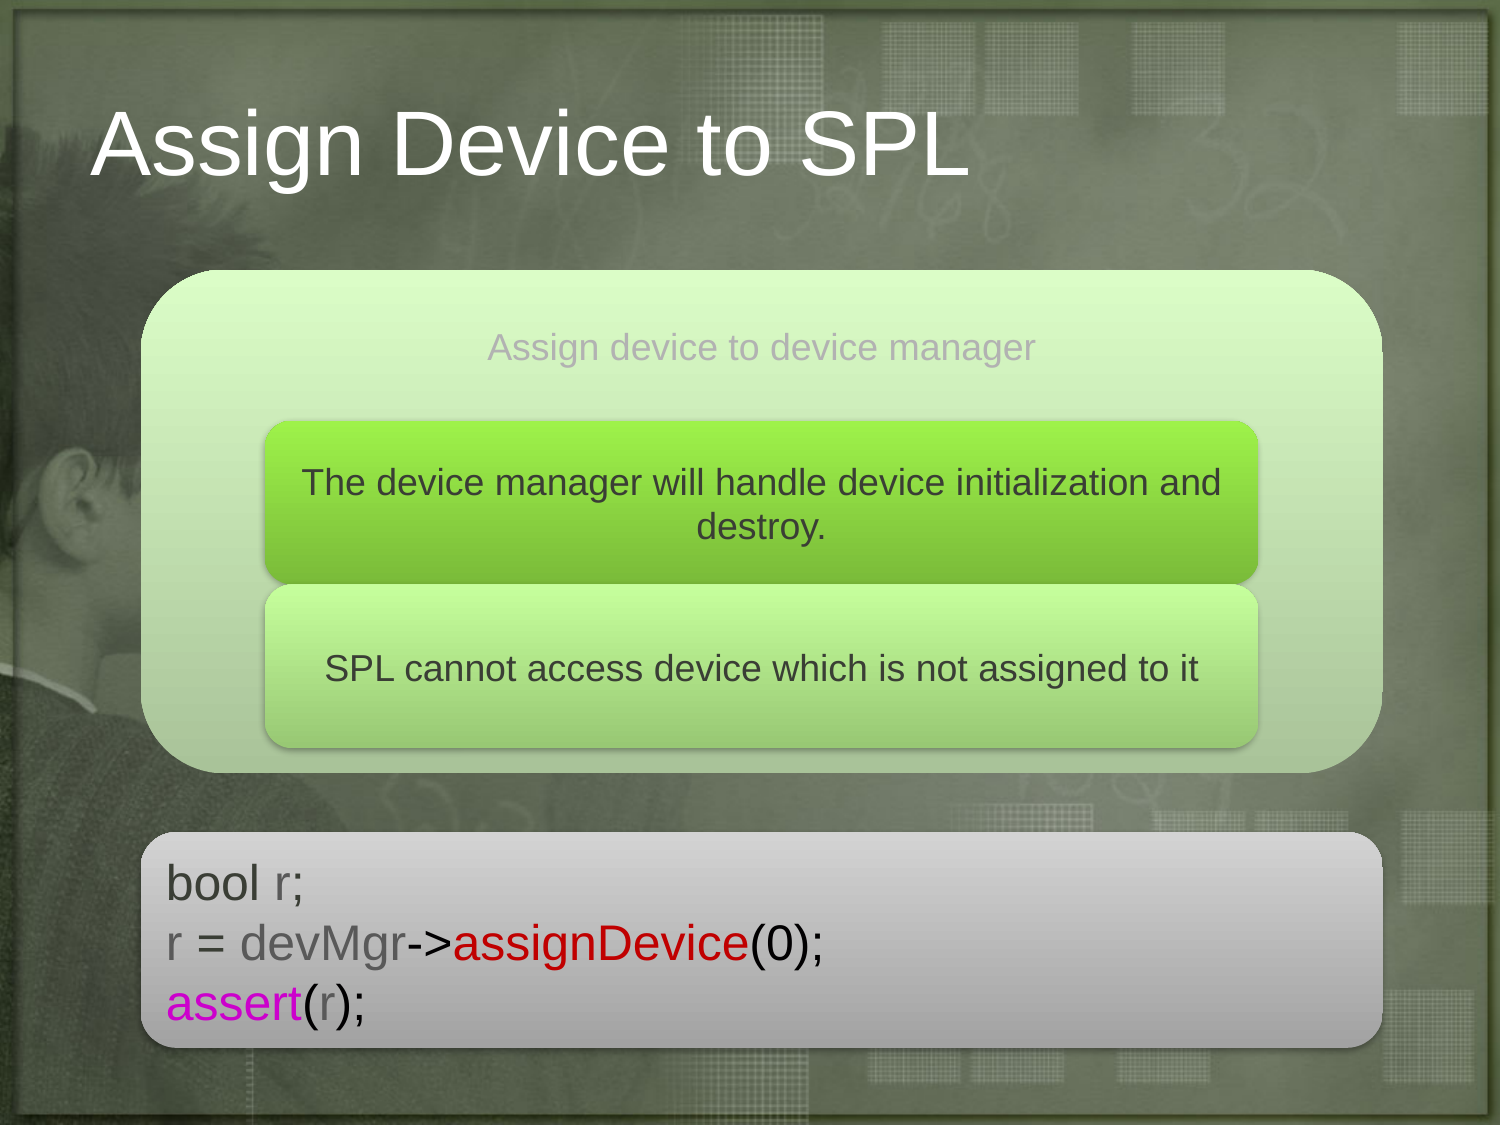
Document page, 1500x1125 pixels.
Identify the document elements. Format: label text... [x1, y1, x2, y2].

title Assign Device to SPL [74, 44, 1426, 233]
text_box bool r; r = devMgr->assignDevice(0); assert(r); [140, 832, 1383, 1048]
picture [0, 0, 1500, 1125]
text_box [140, 269, 1384, 774]
